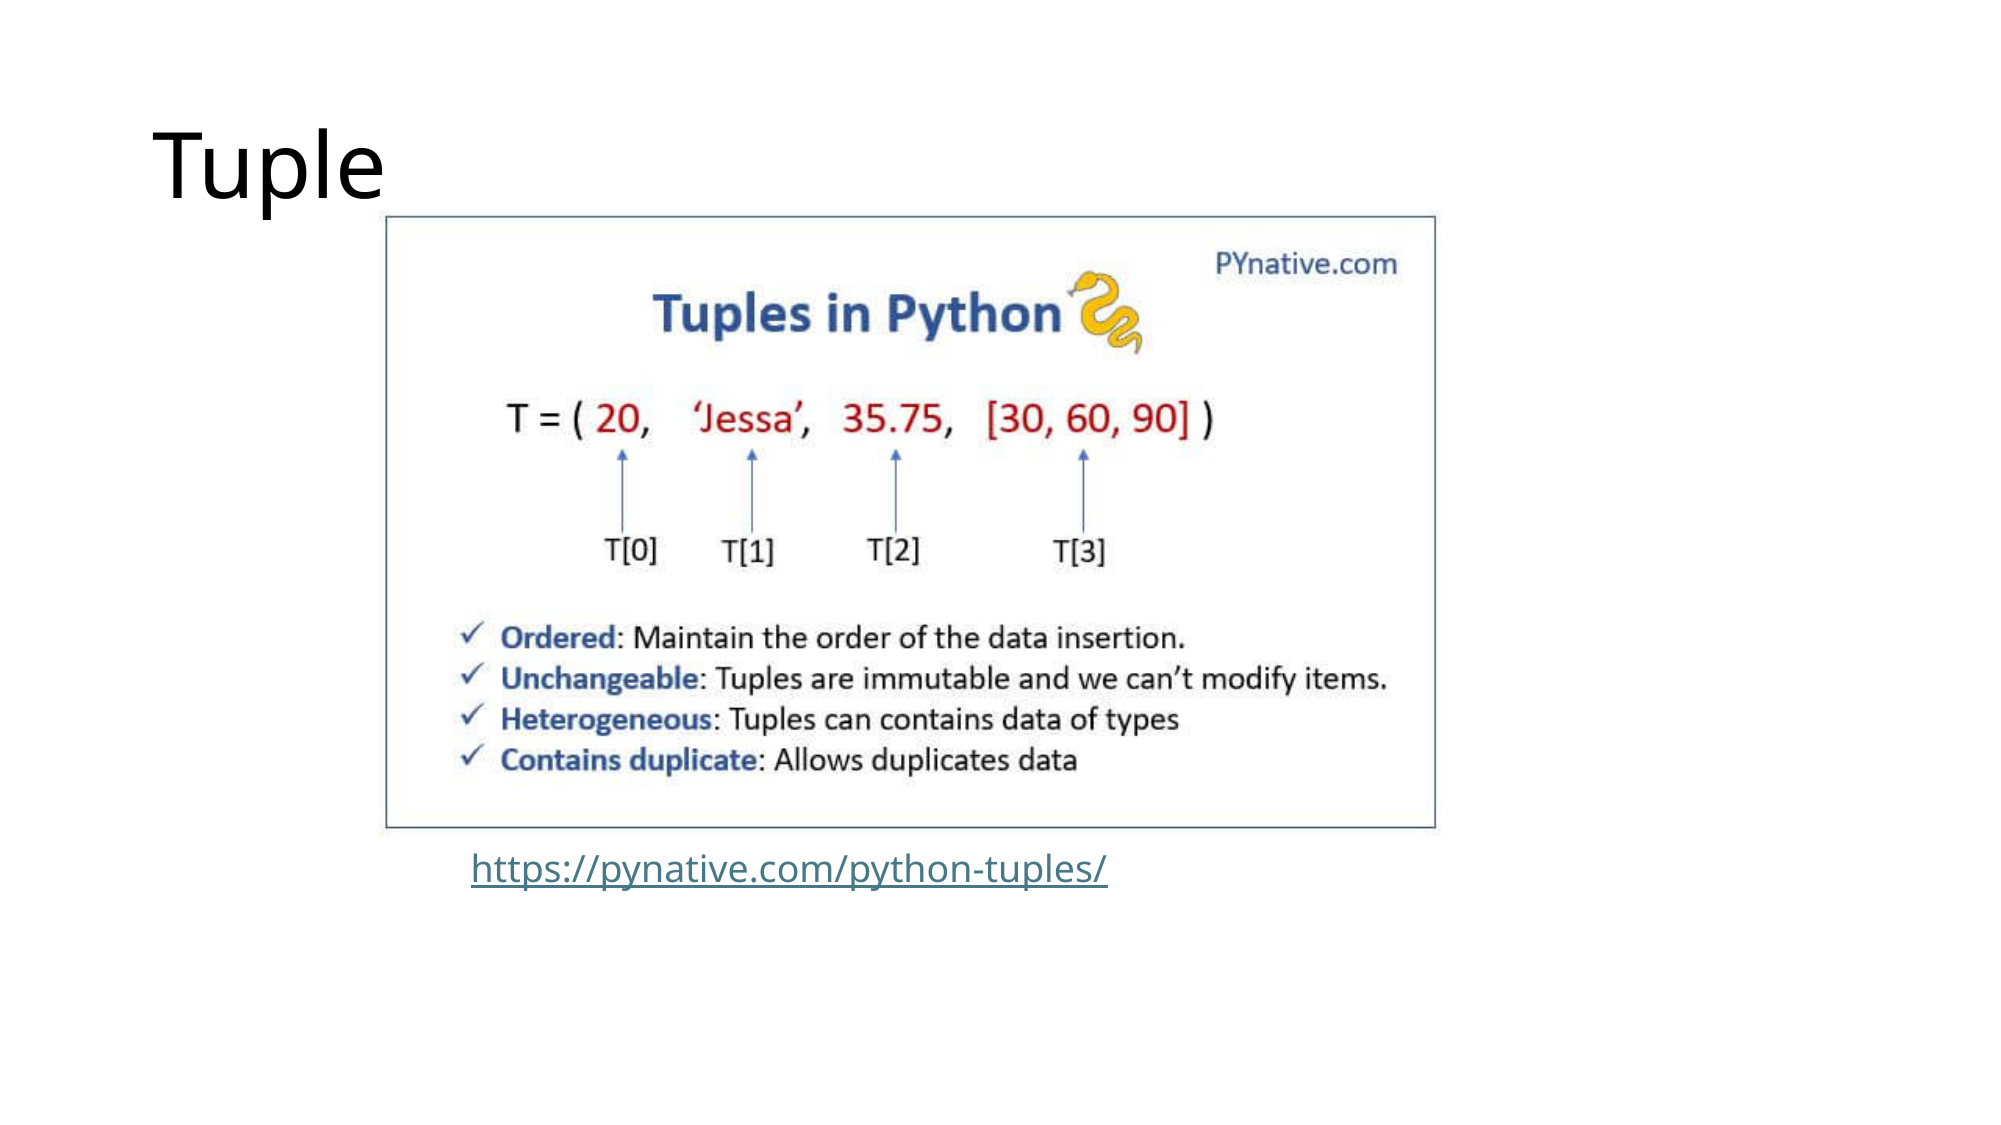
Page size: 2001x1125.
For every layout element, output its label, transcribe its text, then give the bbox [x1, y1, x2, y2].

title Tuple [137, 59, 1863, 278]
picture [377, 210, 1445, 838]
text_box https://pynative.com/python-tuples/ [455, 838, 1422, 948]
